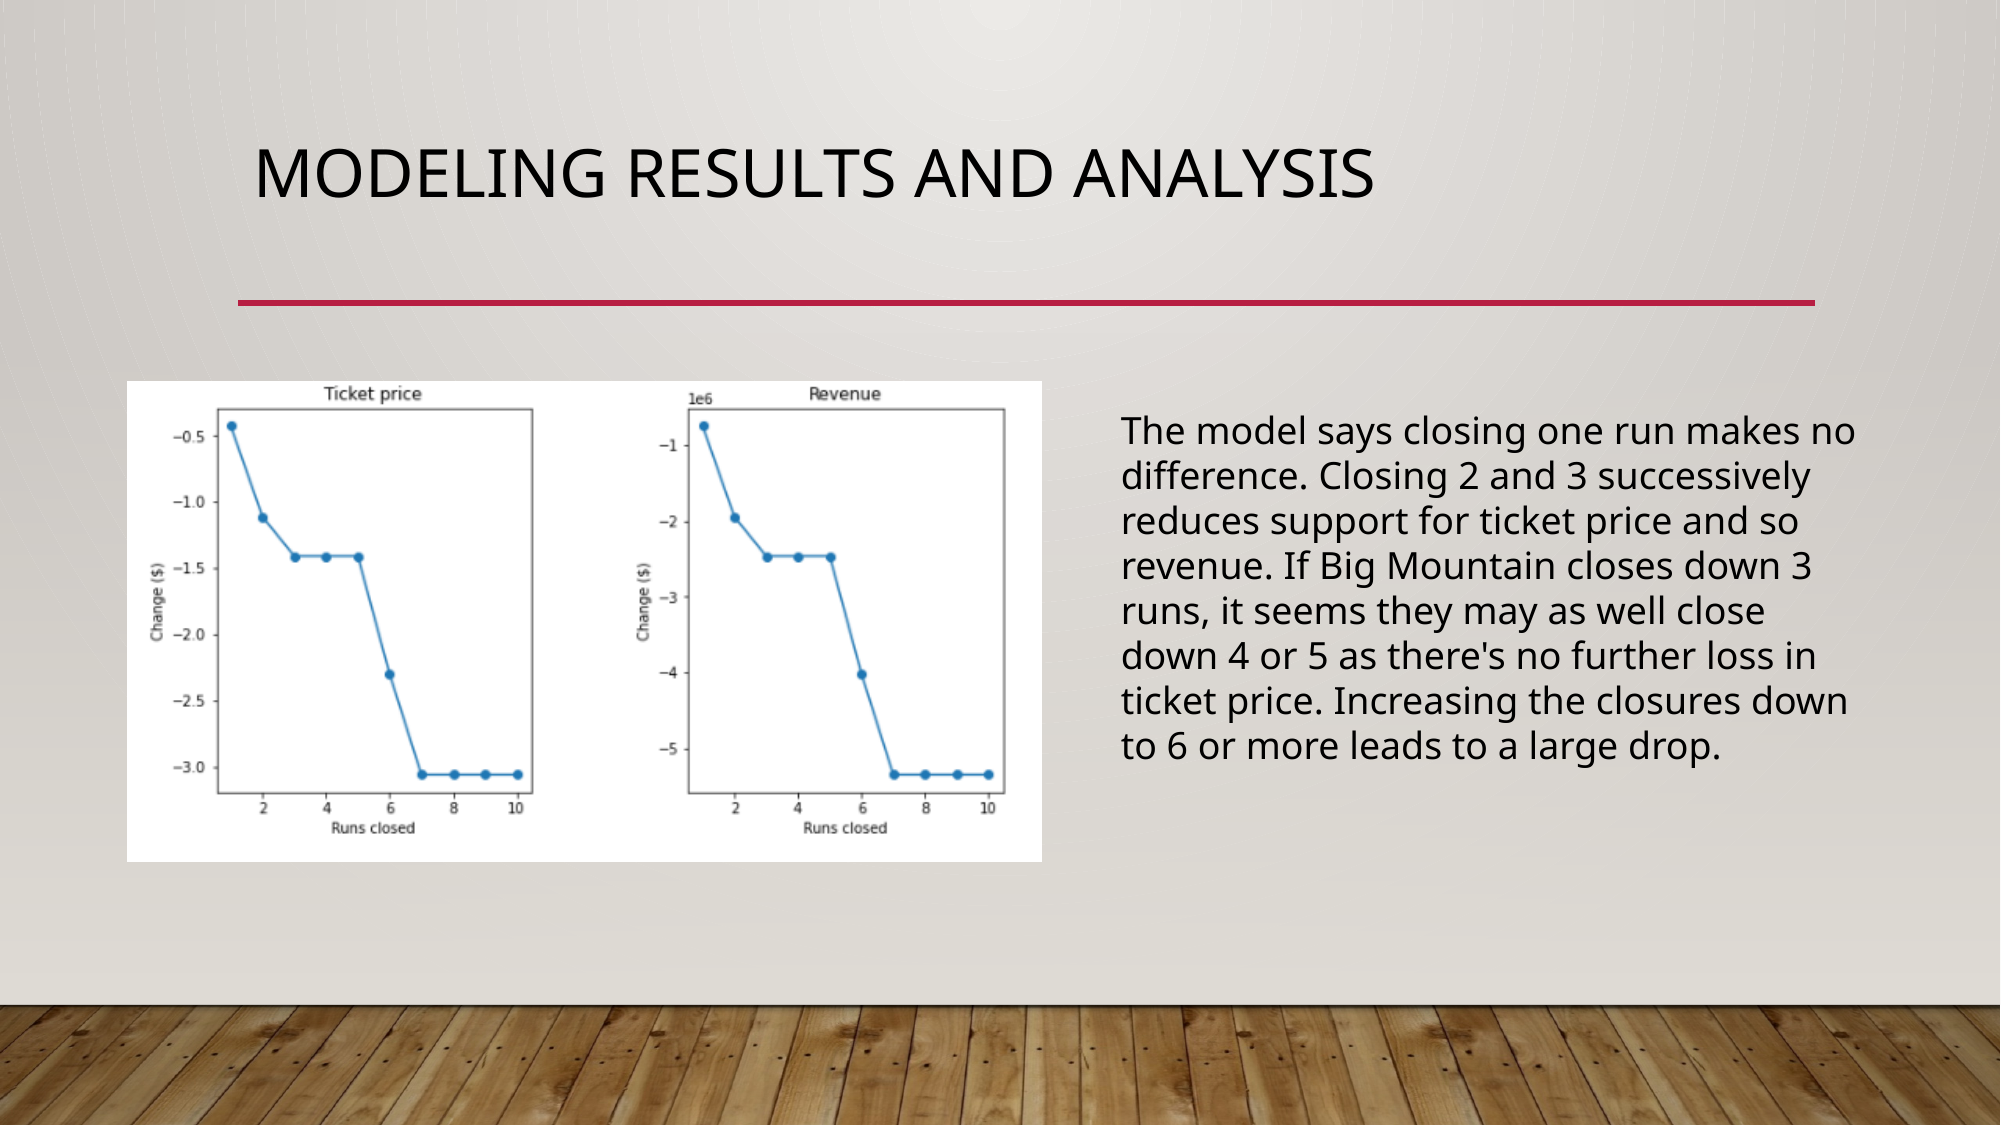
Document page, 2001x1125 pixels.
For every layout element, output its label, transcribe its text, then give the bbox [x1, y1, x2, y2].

picture [127, 381, 1042, 862]
title Modeling Results and Analysis [238, 131, 1814, 305]
text_box The model says closing one run makes no difference. Closing 2 and 3 successively reduces support for ticket price and so revenue. If Big Mountain closes down 3 runs, it seems they may as well close down 4 or 5 as there's no further loss in ticket price. Increasing the closures down to 6 or more leads to a large drop. [1106, 399, 1873, 775]
picture [0, 1005, 2000, 1125]
